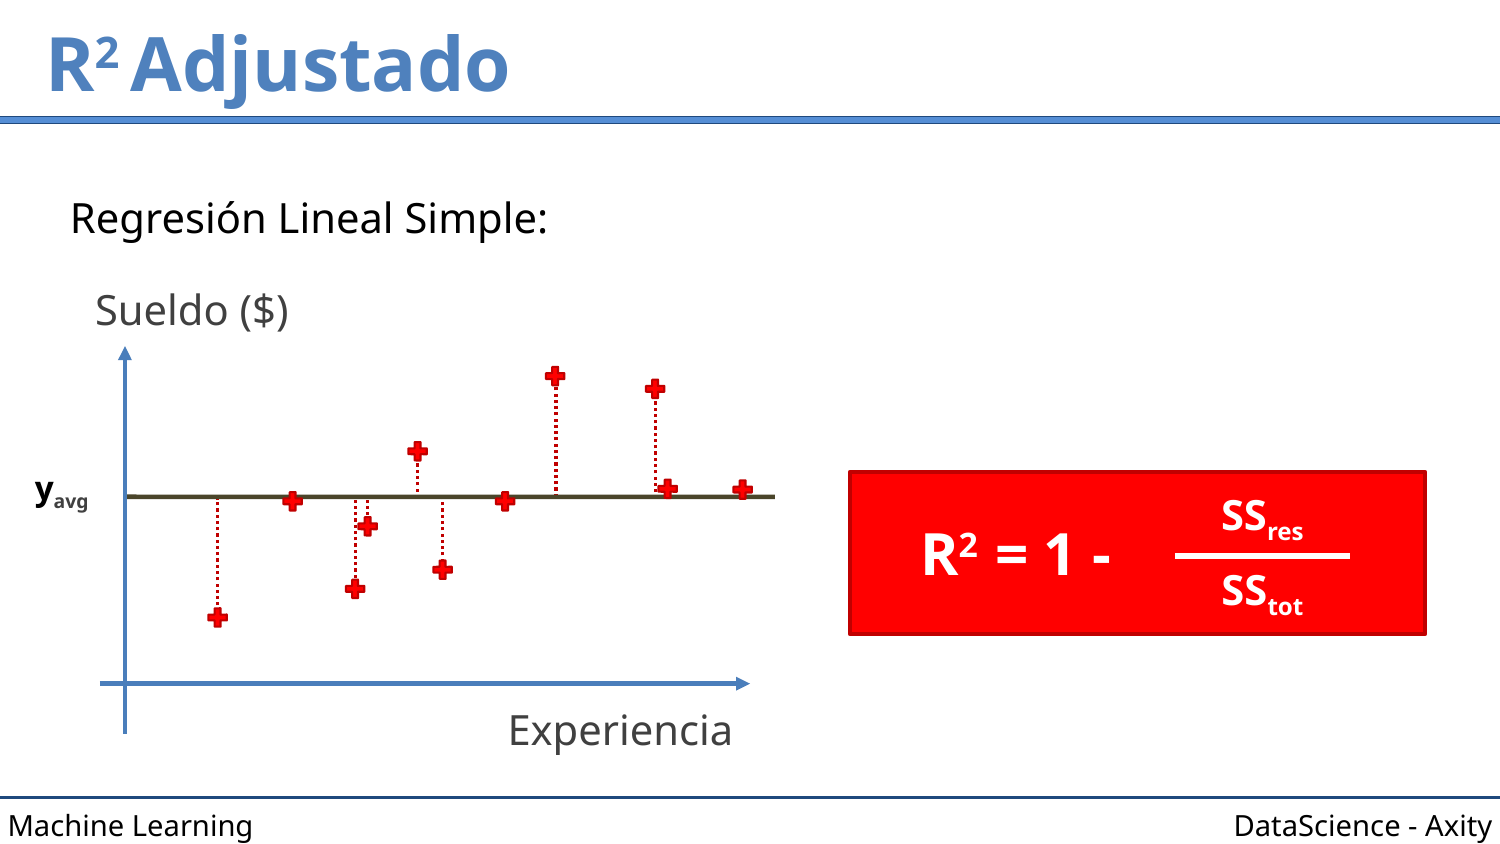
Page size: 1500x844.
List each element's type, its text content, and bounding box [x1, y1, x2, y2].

text_box [99, 677, 751, 690]
text_box [118, 346, 132, 684]
text_box yavg [27, 459, 97, 520]
text_box Sueldo ($) [87, 276, 400, 342]
text_box Regresión Lineal Simple: [62, 184, 888, 250]
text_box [849, 471, 1426, 635]
text_box Experiencia [499, 696, 788, 762]
title R2 Adjustado [36, 0, 1463, 123]
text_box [205, 363, 756, 630]
